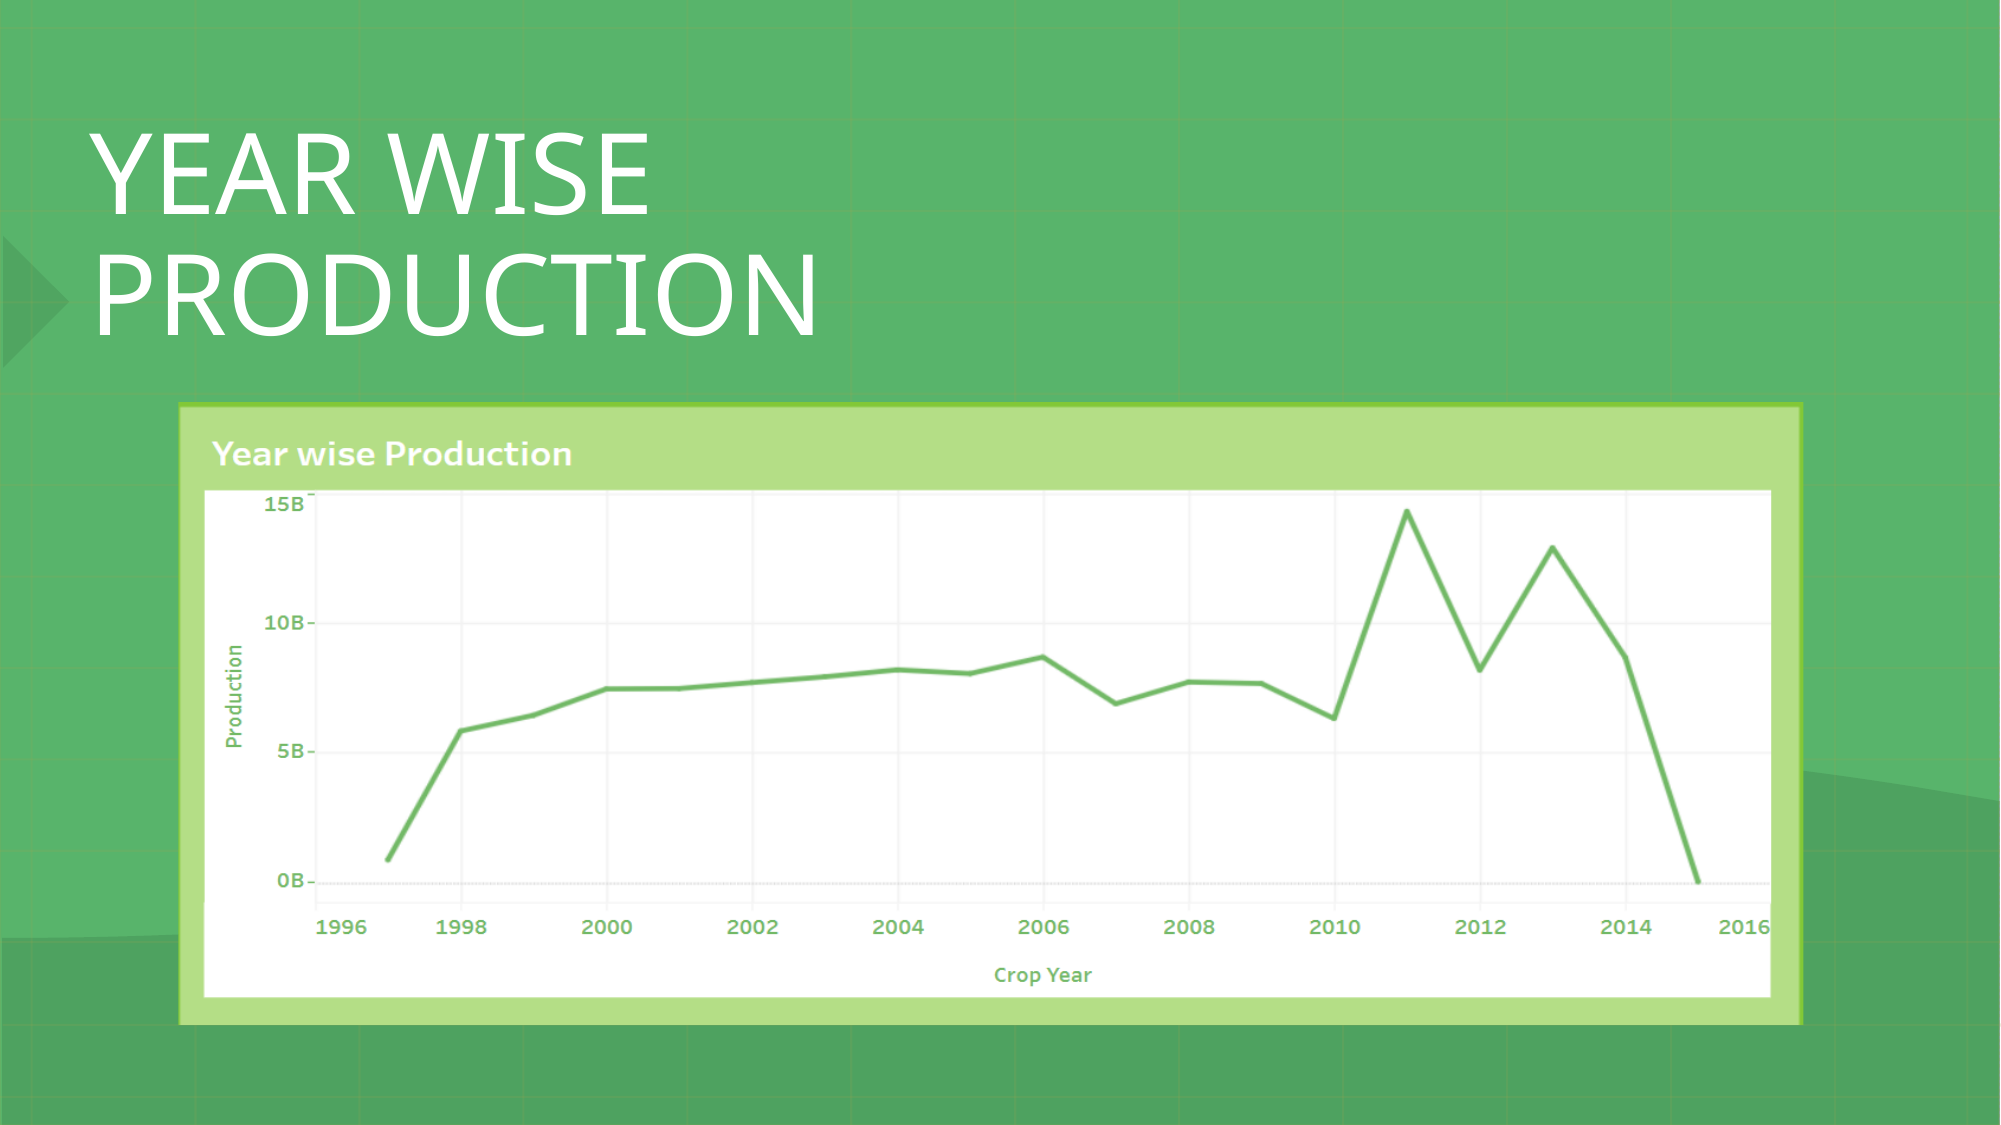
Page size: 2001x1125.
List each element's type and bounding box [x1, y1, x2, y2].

text_box [0, 0, 2000, 1125]
picture [178, 402, 1804, 1025]
